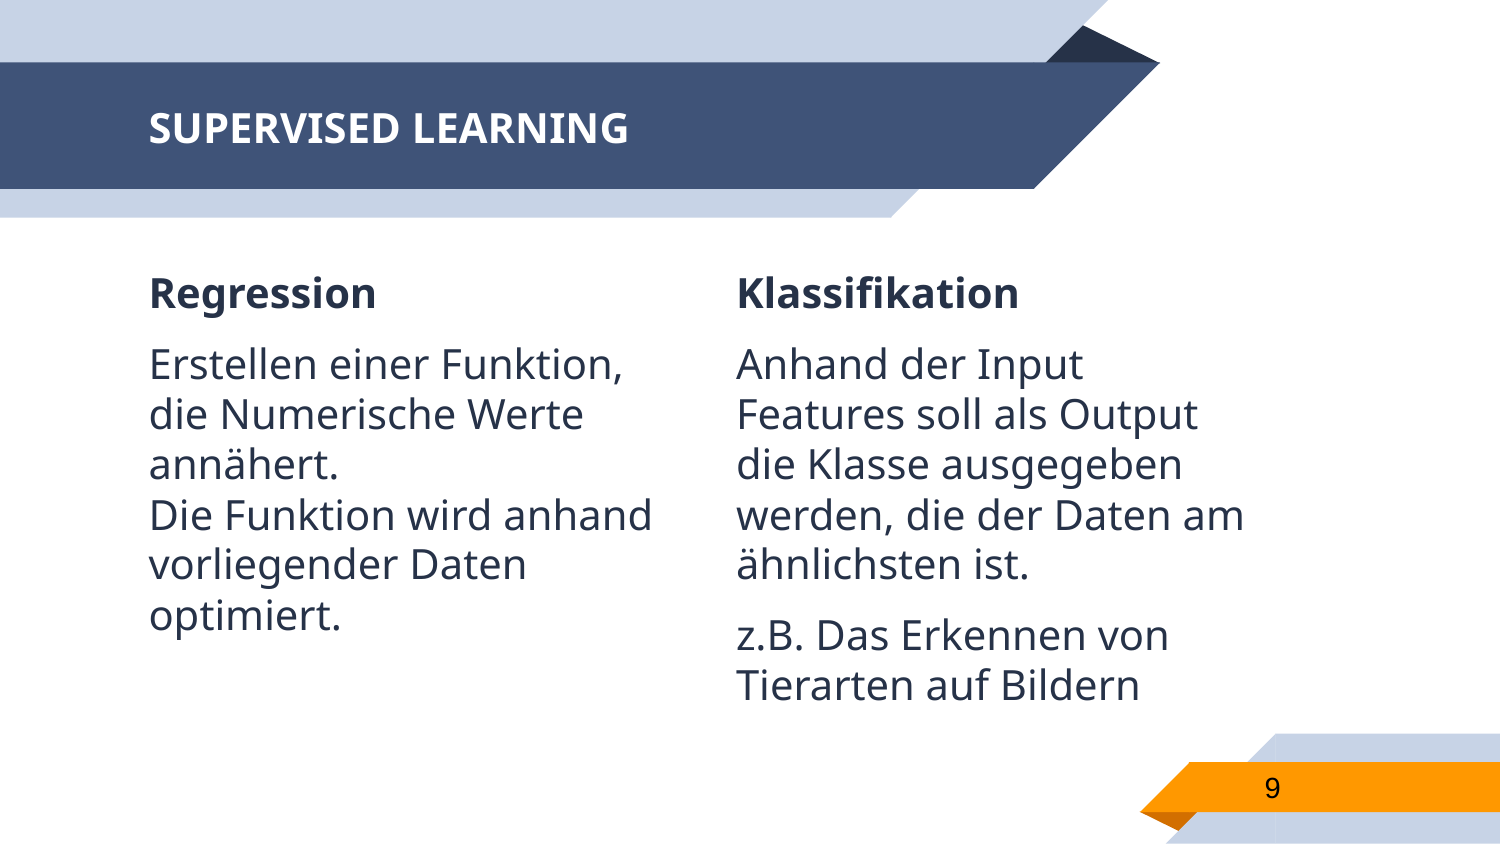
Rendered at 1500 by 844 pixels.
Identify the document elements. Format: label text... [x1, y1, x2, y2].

list Regression Erstellen einer Funktion, die Numerische Werte annähert. Die Funktion wird anhand vorliegender Daten optimiert. [133, 252, 688, 700]
list Klassifikation Anhand der Input Features soll als Output die Klasse ausgegeben werden, die der Daten am ähnlichsten ist. z.B. Das Erkennen von Tierarten auf Bildern [721, 252, 1276, 700]
title SUPERVISED LEARNING [133, 64, 997, 190]
slide_number 9 [1249, 760, 1494, 813]
